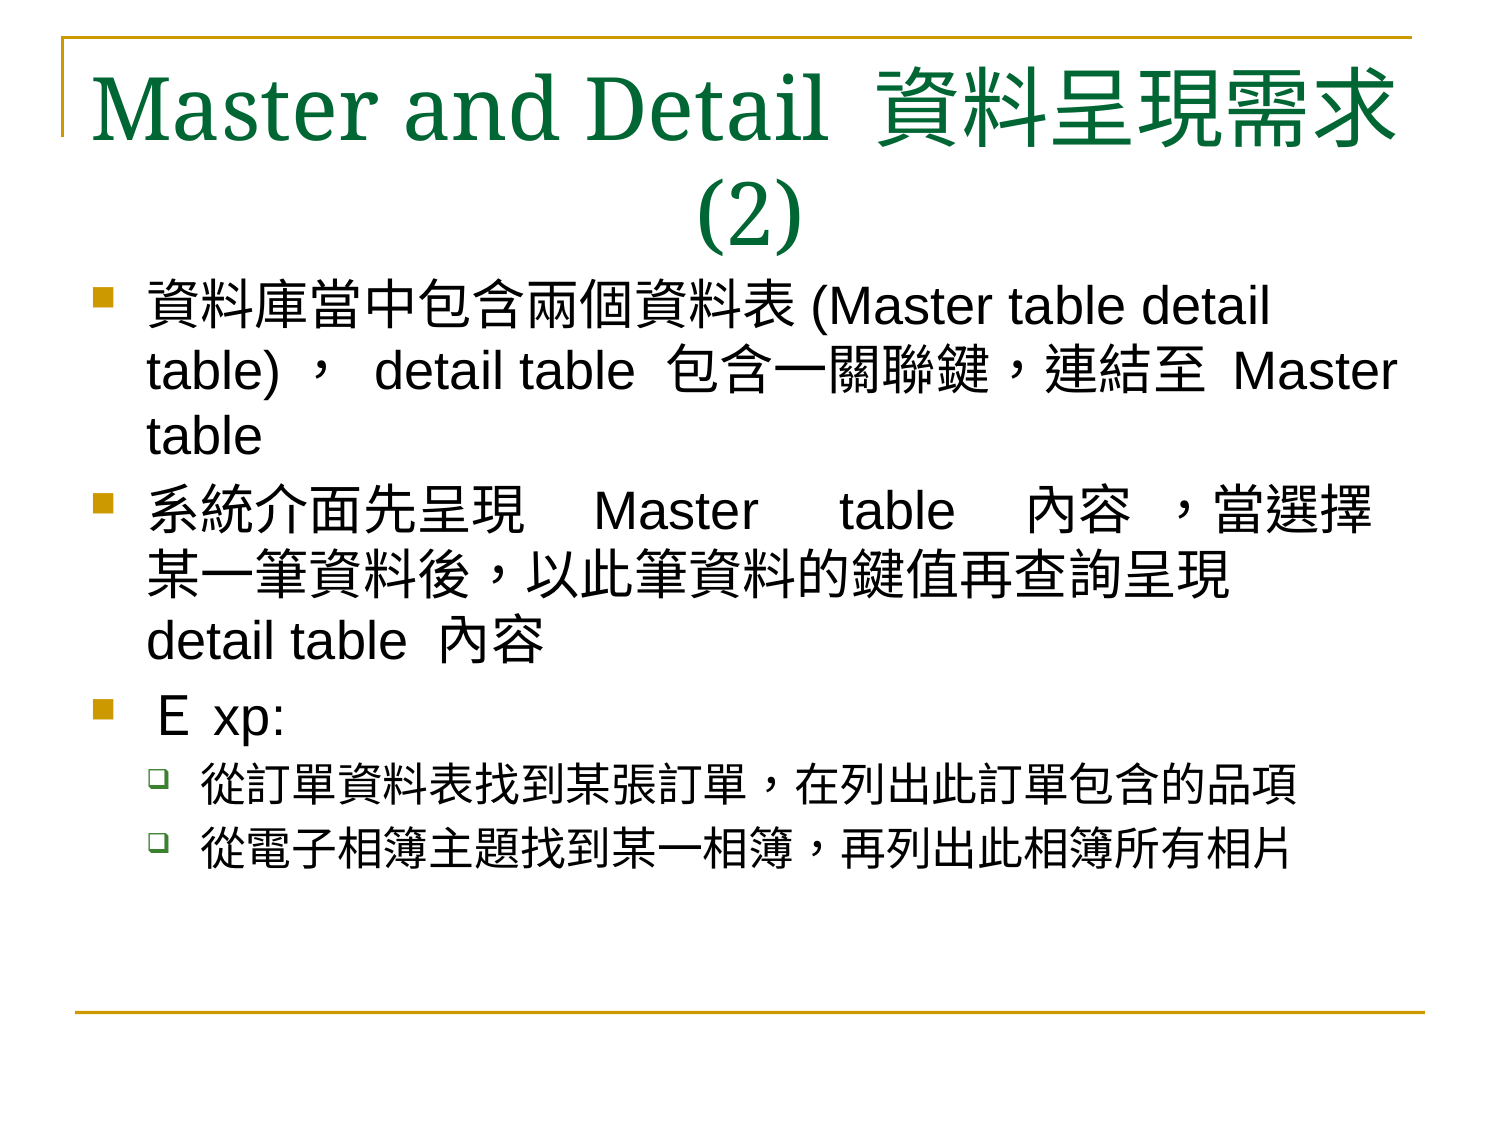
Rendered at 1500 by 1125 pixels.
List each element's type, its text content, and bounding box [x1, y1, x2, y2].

list 資料庫當中包含兩個資料表(Master table detail table)， detail table 包含一關聯鍵，連結至 Master table 系統介面先呈現 Master table 內容 ，當選擇某一筆資料後，以此筆資料的鍵值再查詢呈現 detail table 內容 Ｅxp: 從訂單資料表找到某張訂單，在列出此訂單包含的品項 從電子相簿主題找到某一相簿，再列出此相簿所有相片 [75, 262, 1425, 1006]
title Master and Detail 資料呈現需求(2) [75, 45, 1425, 233]
